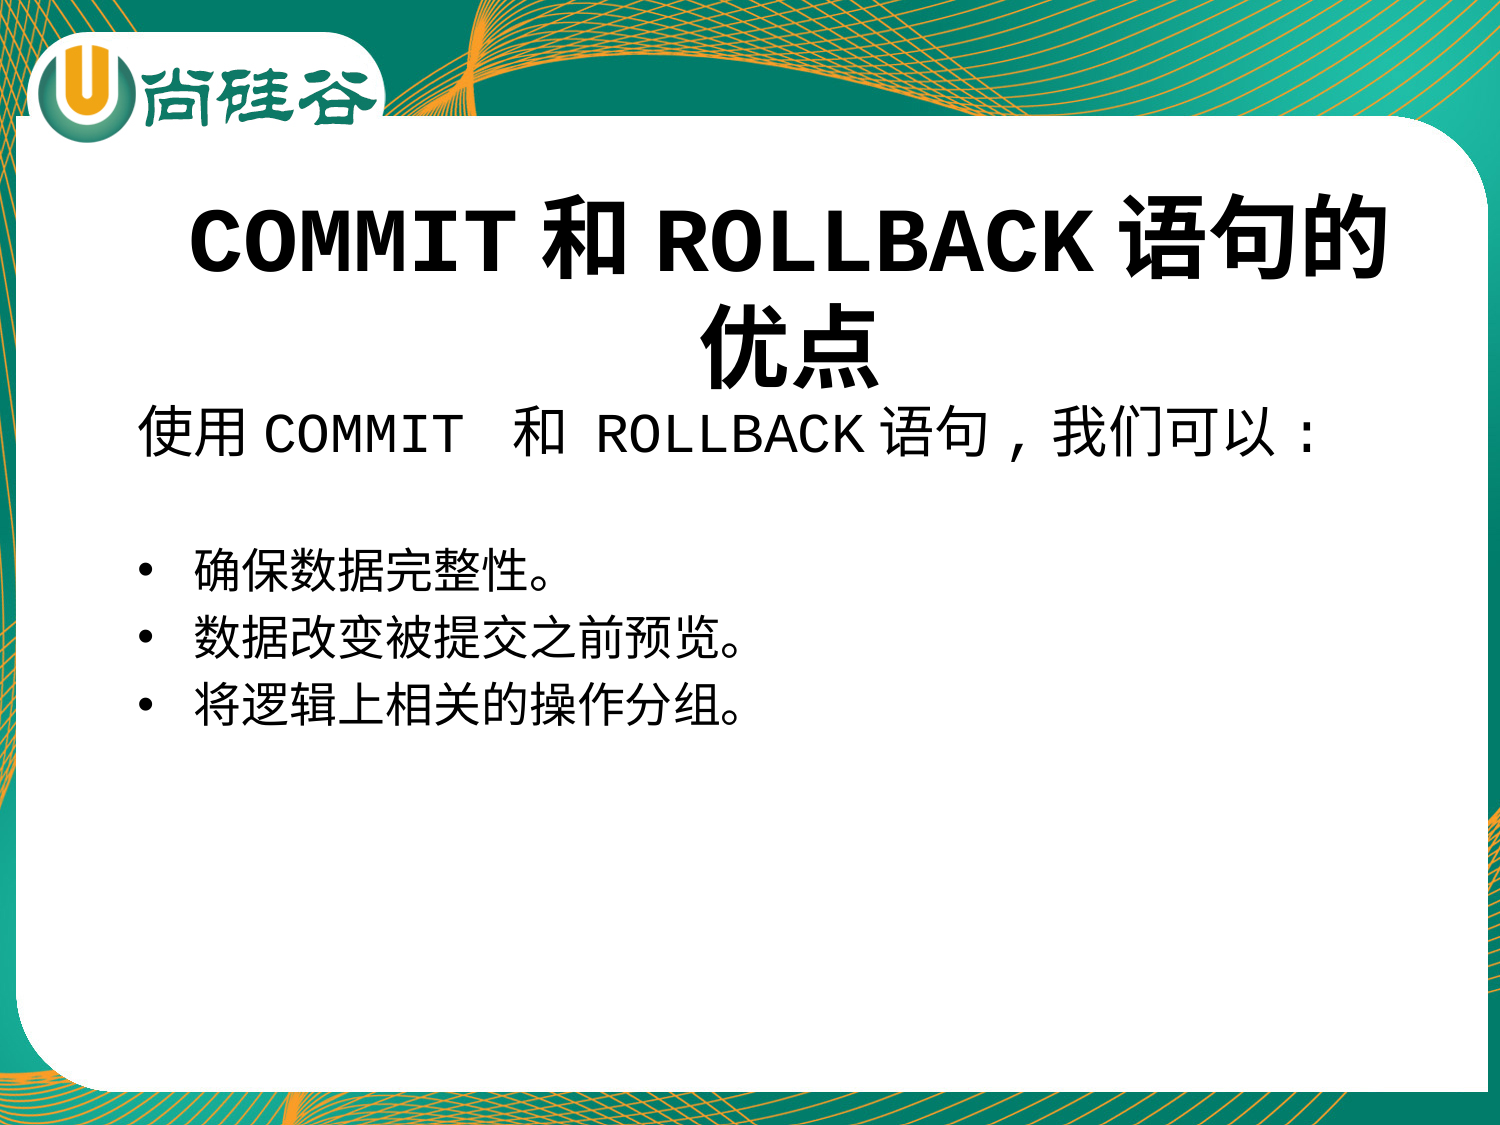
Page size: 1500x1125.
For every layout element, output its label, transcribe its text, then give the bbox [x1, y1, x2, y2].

list 使用COMMIT 和 ROLLBACK语句,我们可以: 确保数据完整性。 数据改变被提交之前预览。 将逻辑上相关的操作分组。 [122, 309, 1334, 963]
picture [0, 0, 1500, 1125]
title COMMIT和ROLLBACK语句的优点 [159, 172, 1422, 409]
